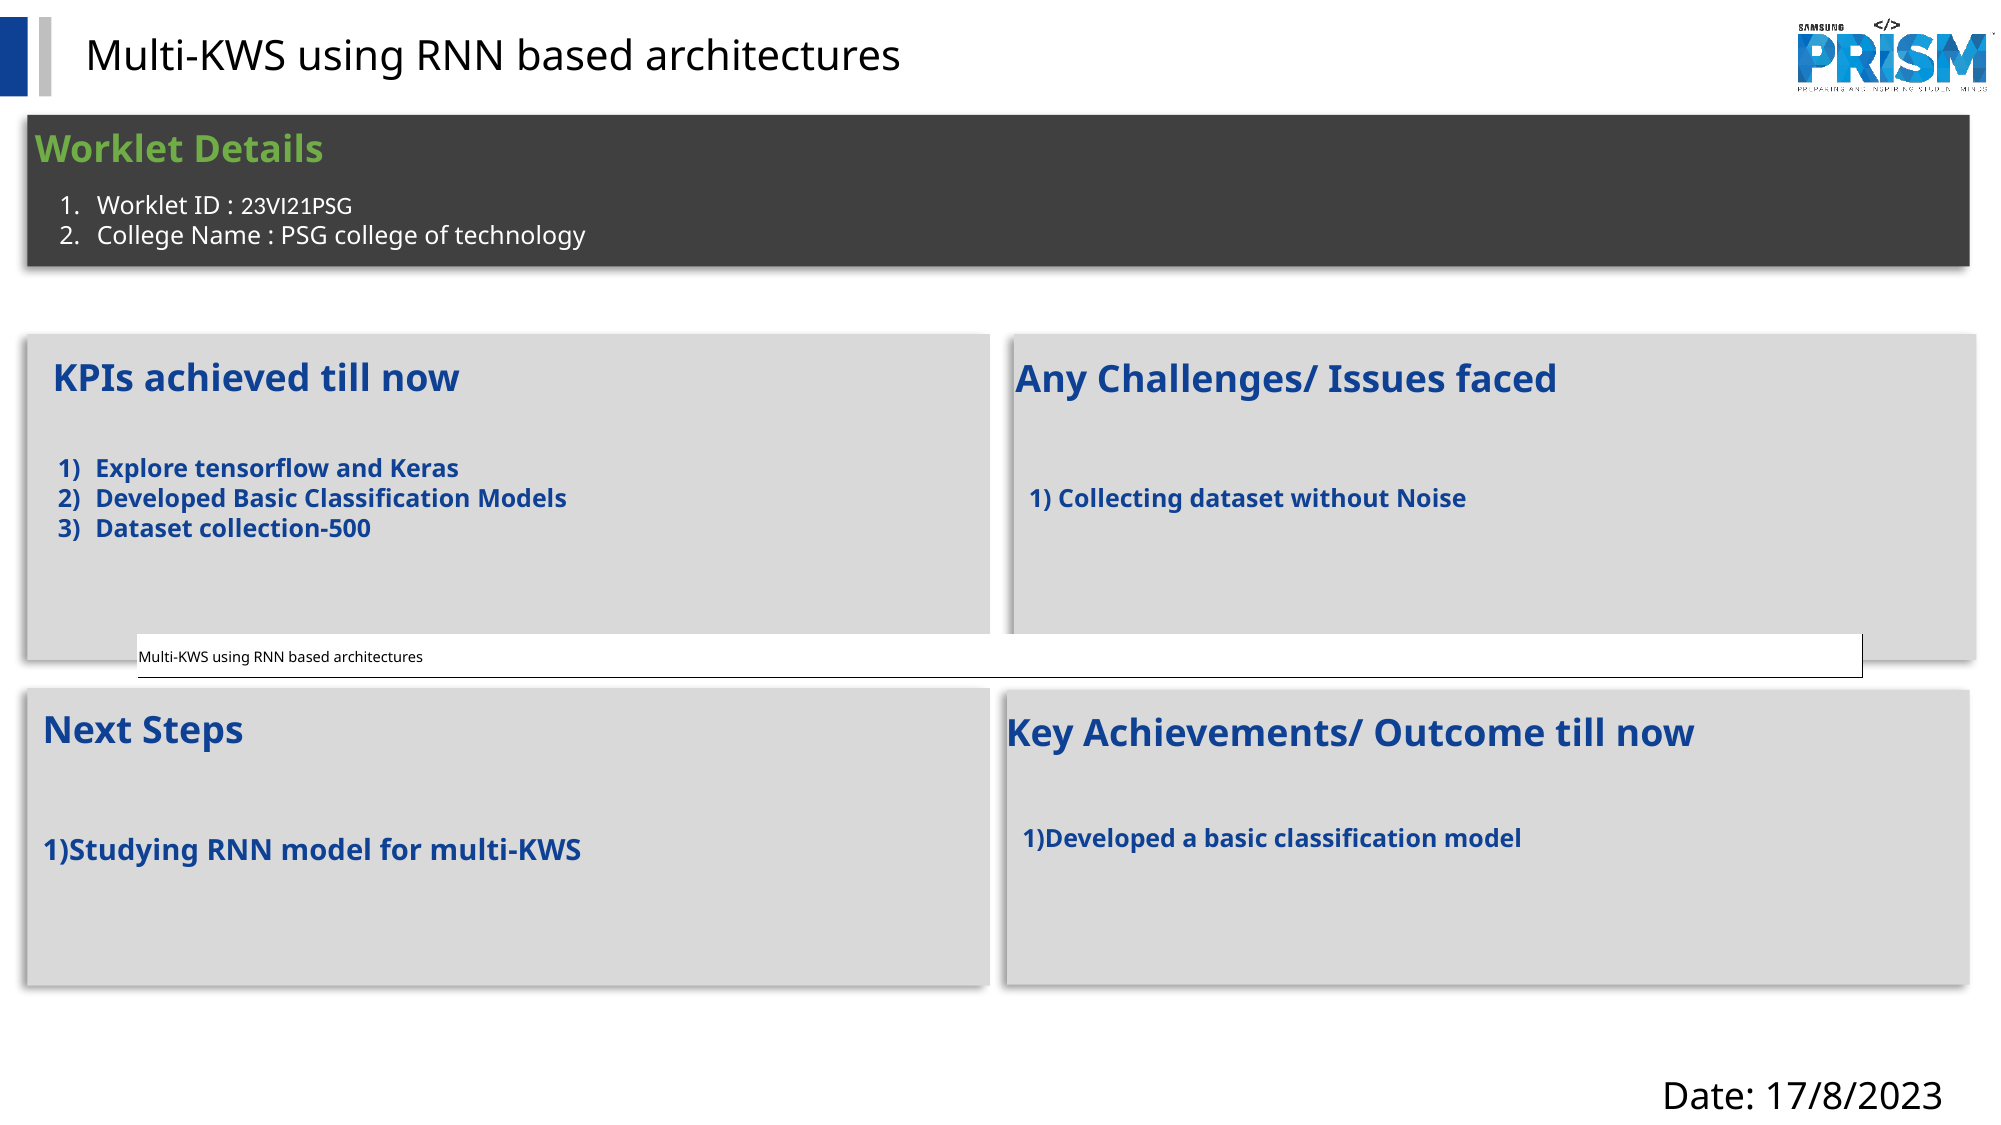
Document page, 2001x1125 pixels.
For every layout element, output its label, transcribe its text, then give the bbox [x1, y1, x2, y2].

picture [1794, 16, 2000, 96]
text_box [1006, 689, 1970, 986]
text_box Worklet ID : 23VI21PSG College Name : PSG college of technology [51, 182, 721, 257]
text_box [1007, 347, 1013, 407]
text_box Date: 17/8/2023 [1654, 1064, 1993, 1125]
text_box [39, 17, 52, 97]
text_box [1013, 333, 1977, 661]
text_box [27, 333, 991, 661]
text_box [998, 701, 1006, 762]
text_box Next Steps 1)Studying RNN model for multi-KWS [34, 699, 983, 874]
text_box [0, 17, 28, 97]
text_box Worklet Details [27, 117, 332, 178]
text_box Multi-KWS using RNN based architectures [77, 21, 1708, 86]
text_box [27, 114, 1970, 267]
table_header Multi-KWS using RNN based architectures [138, 636, 1862, 677]
text_box [27, 688, 990, 986]
